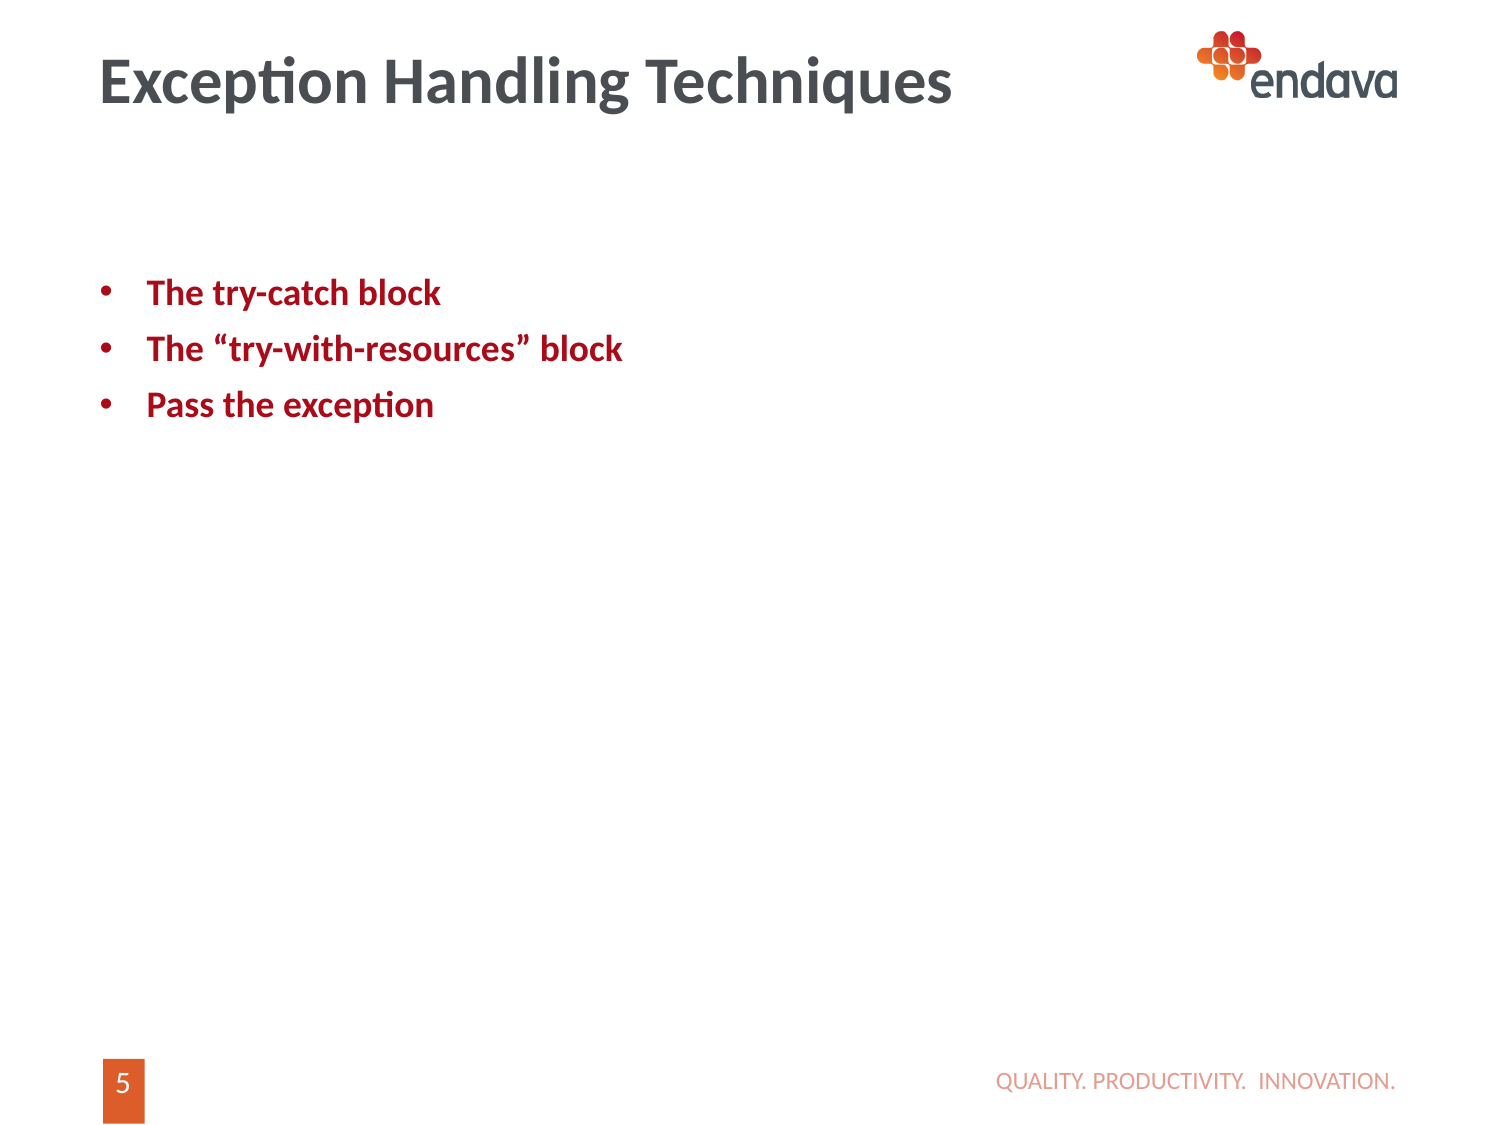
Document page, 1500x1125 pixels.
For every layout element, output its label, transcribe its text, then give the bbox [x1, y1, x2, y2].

list The try-catch block The “try-with-resources” block Pass the exception [99, 265, 1397, 987]
picture [1197, 31, 1397, 98]
title Exception Handling Techniques [99, 38, 1148, 218]
slide_number QUALITY. PRODUCTIVITY. INNOVATION. [939, 1049, 1397, 1110]
